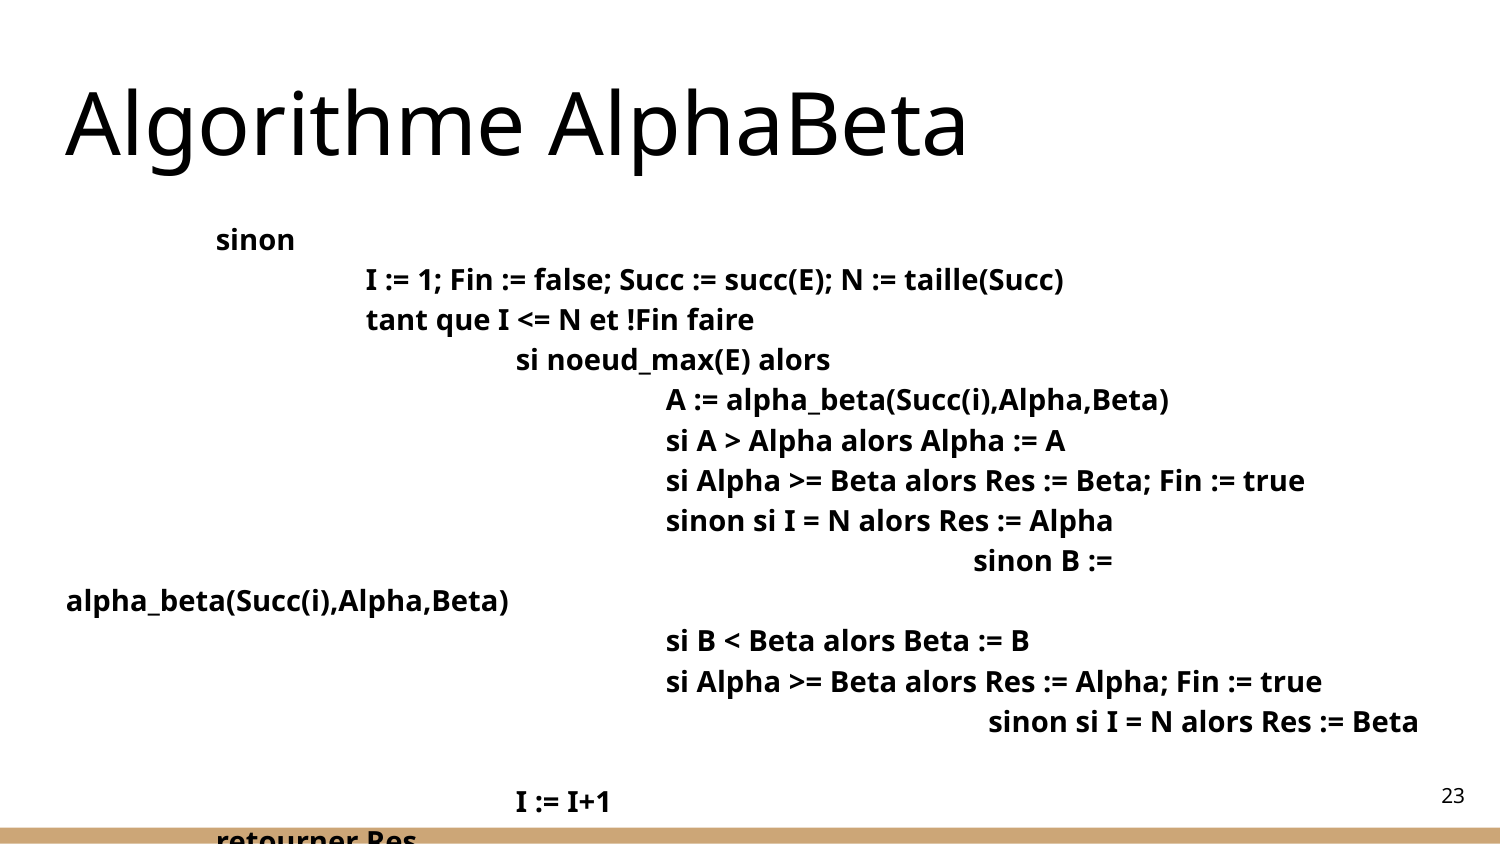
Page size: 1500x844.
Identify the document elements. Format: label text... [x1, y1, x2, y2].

text_box <number> [1389, 764, 1480, 830]
text_box sinon I := 1; Fin := false; Succ := succ(E); N := taille(Succ) tant que I <= N et !Fin faire si noeud_max(E) alors A := alpha_beta(Succ(i),Alpha,Beta) si A > Alpha alors Alpha := A si Alpha >= Beta alors Res := Beta; Fin := true sinon si I = N alors Res := Alpha sinon B := alpha_beta(Succ(i),Alpha,Beta) si B < Beta alors Beta := B si Alpha >= Beta alors Res := Alpha; Fin := true sinon si I = N alors Res := Beta I := I+1 retourner Res [51, 200, 1449, 752]
text_box Algorithme AlphaBeta [51, 51, 1449, 189]
